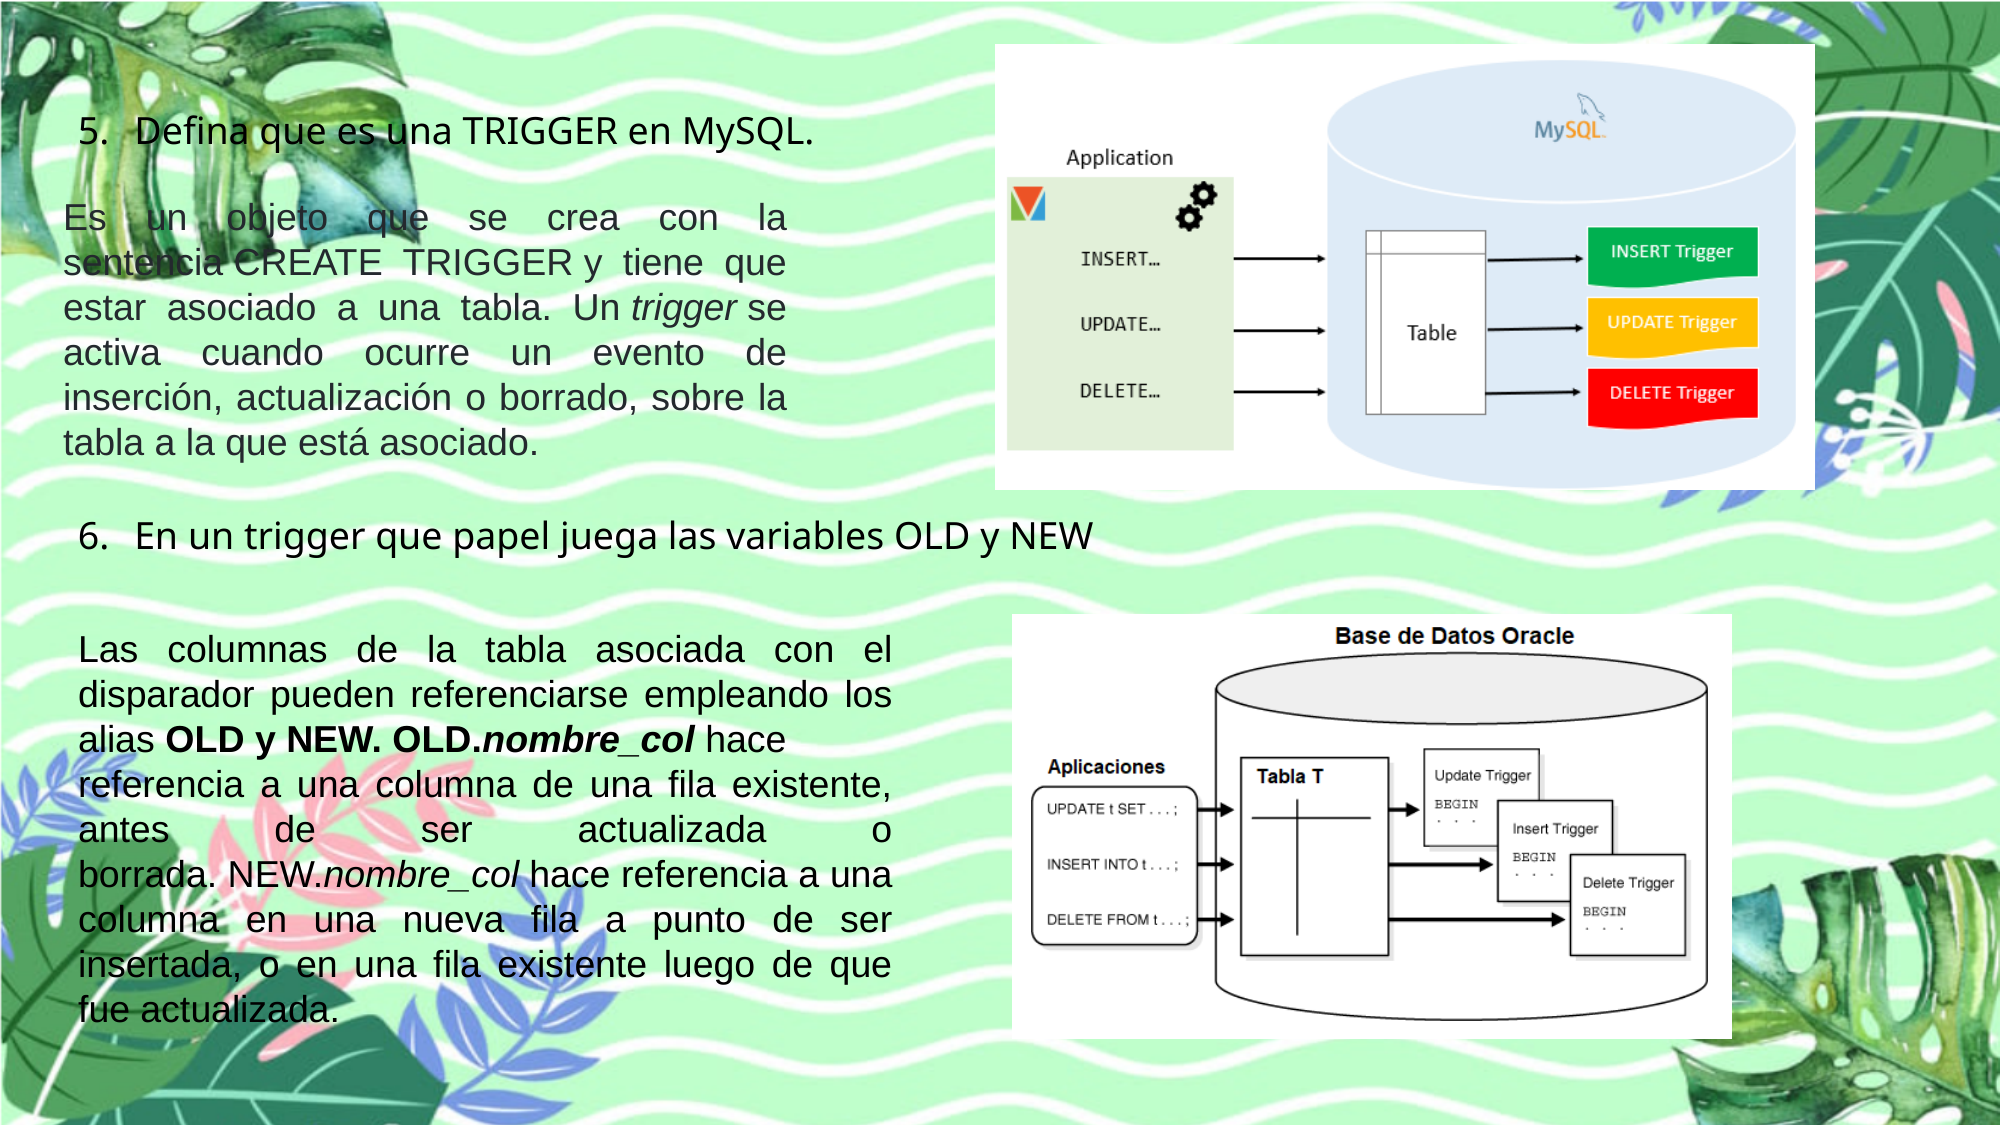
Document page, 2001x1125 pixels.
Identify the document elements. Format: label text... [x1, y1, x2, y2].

text_box Deﬁna que es una TRIGGER en MySQL. En un trigger que papel juega las variables OLD y NEW [63, 508, 428, 610]
text_box Deﬁna que es una TRIGGER en MySQL. En un trigger que papel juega las variables OLD y NEW [63, 99, 428, 147]
text_box Las columnas de la tabla asociada con el disparador pueden referenciarse empleando los alias OLD y NEW. OLD.nombre_col hace referencia a una columna de una fila existente, antes de ser actualizada o borrada. NEW.nombre_col hace referencia a una columna en una nueva fila a punto de ser insertada, o en una fila existente luego de que fue actualizada. [63, 617, 428, 1037]
picture [3, 0, 1998, 1125]
text_box Es un objeto que se crea con la sentencia CREATE TRIGGER y tiene que estar asociado a una tabla. Un trigger se activa cuando ocurre un evento de inserción, actualización o borrado, sobre la tabla a la que está asociado. [63, 147, 428, 508]
